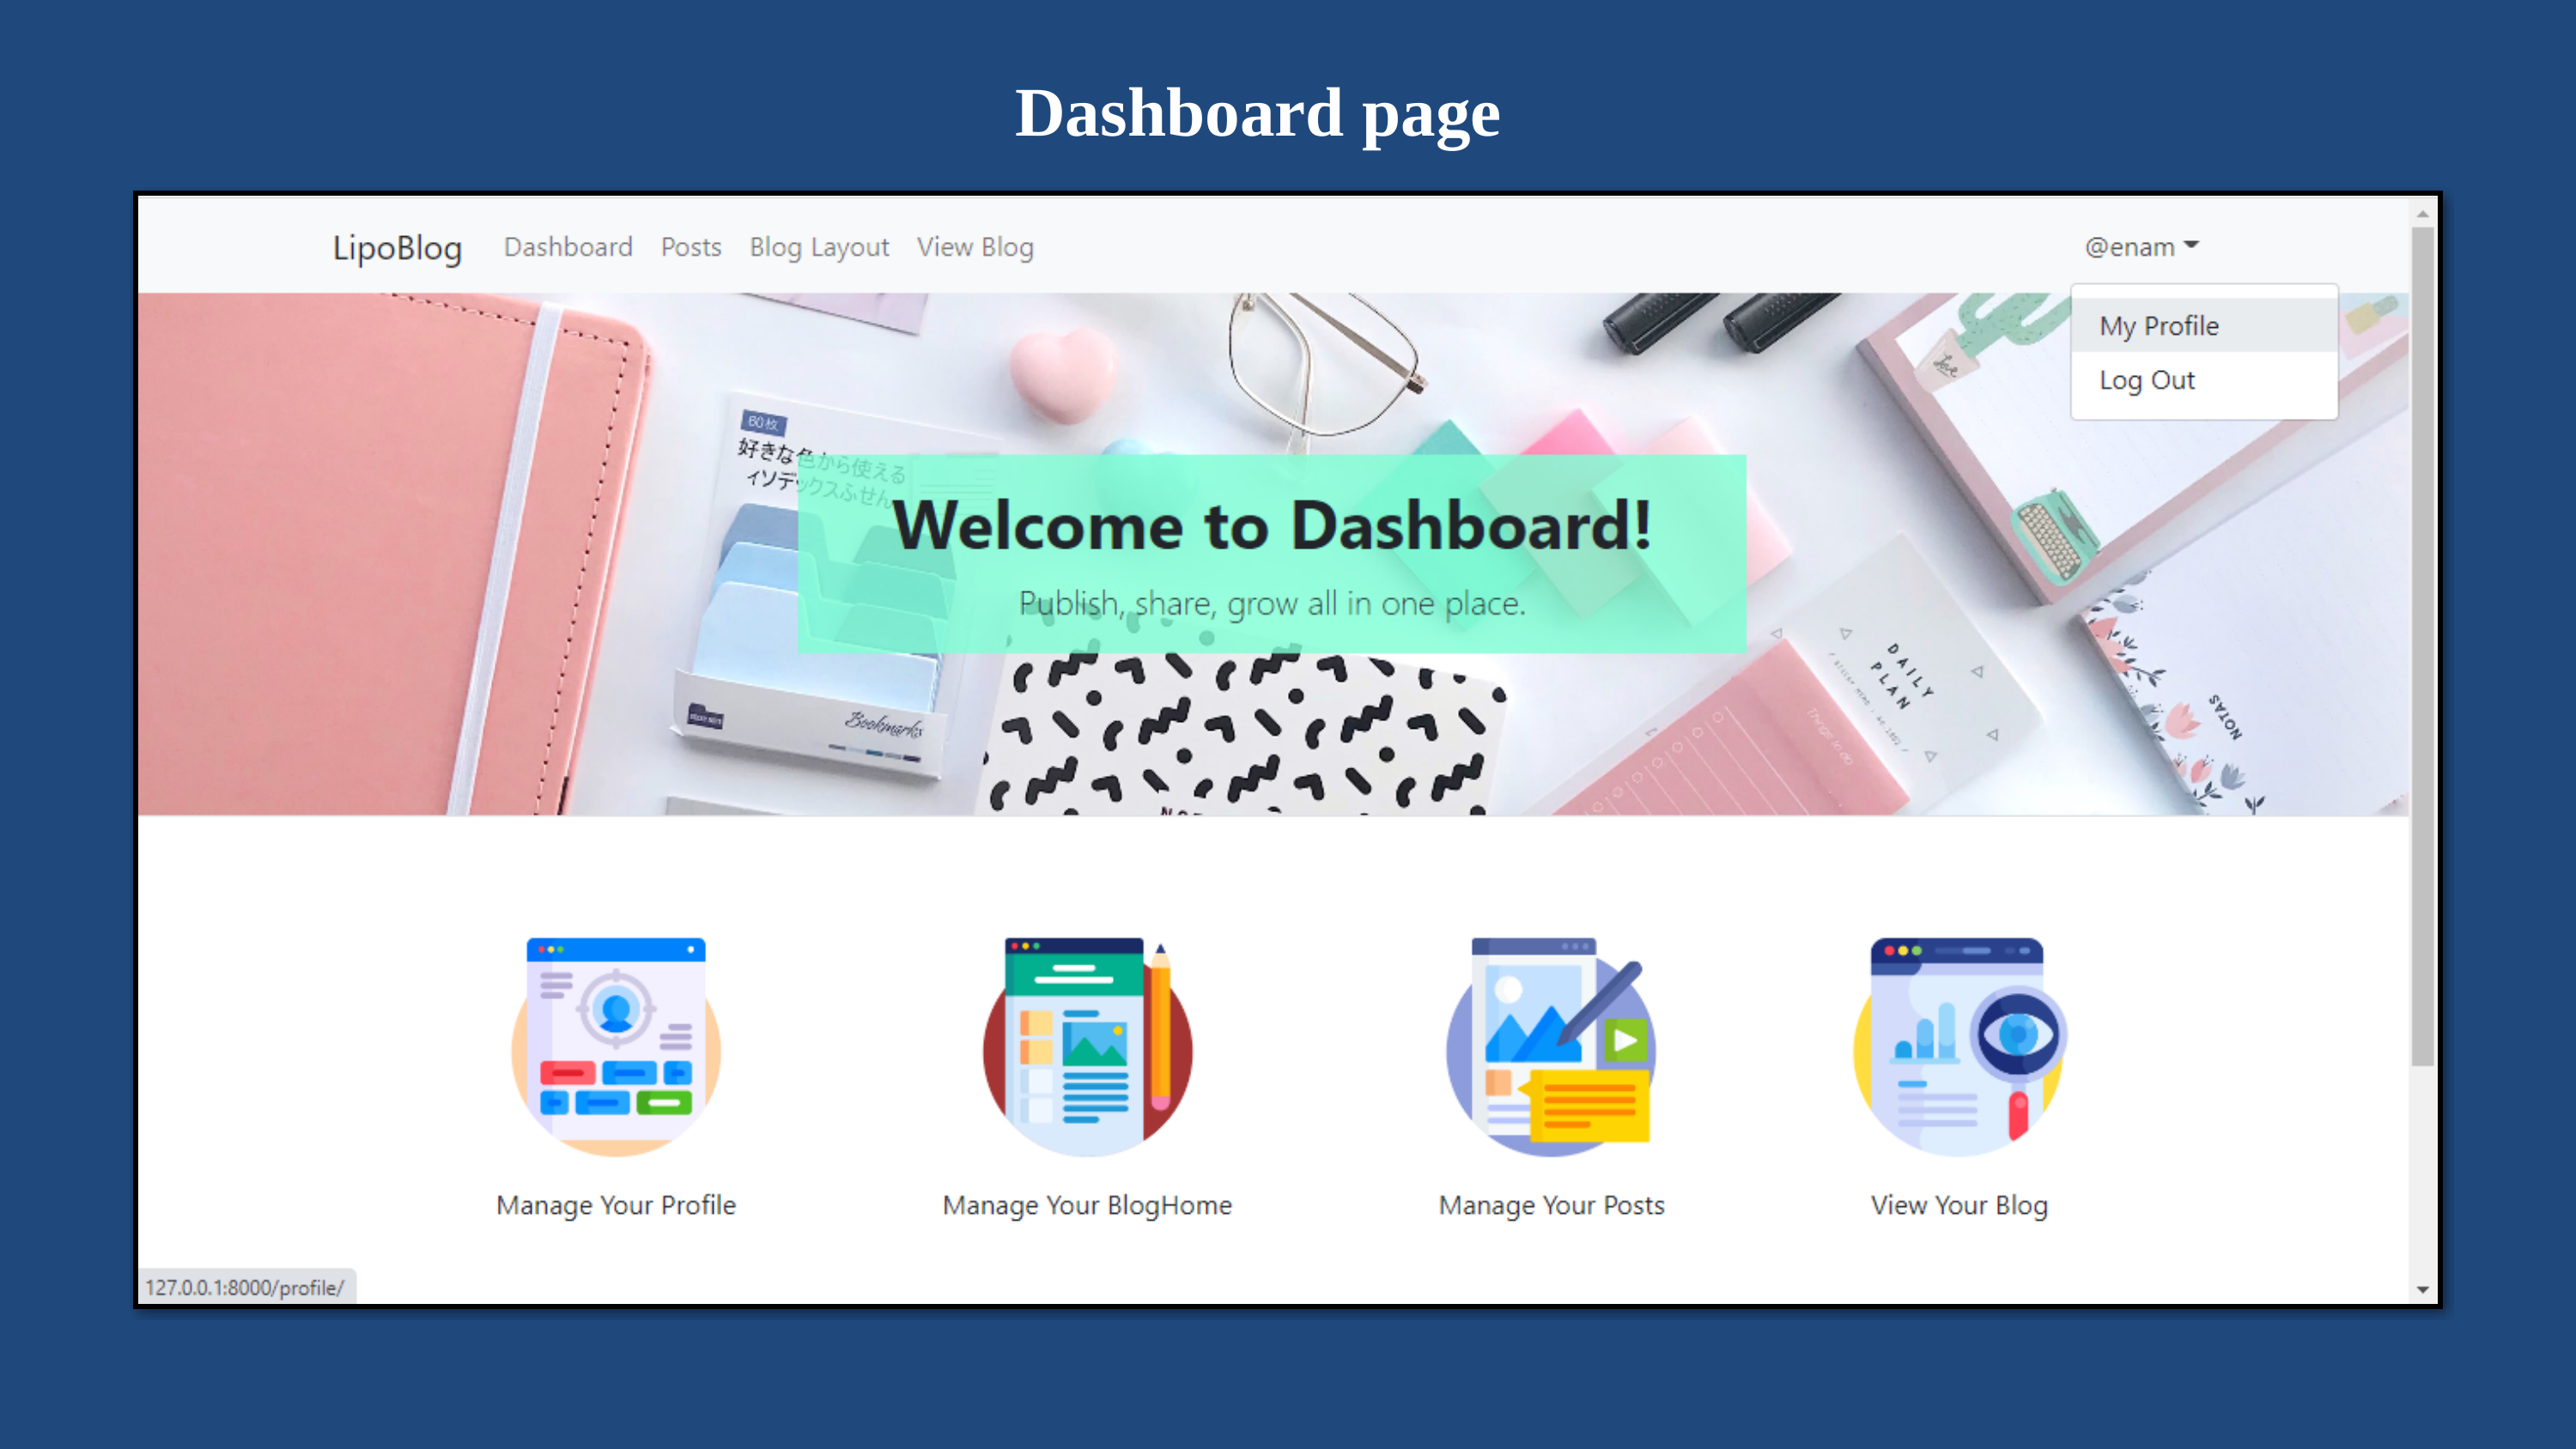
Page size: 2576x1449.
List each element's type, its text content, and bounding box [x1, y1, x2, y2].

text_box Dashboard page [987, 70, 1530, 150]
picture [138, 195, 2438, 1304]
